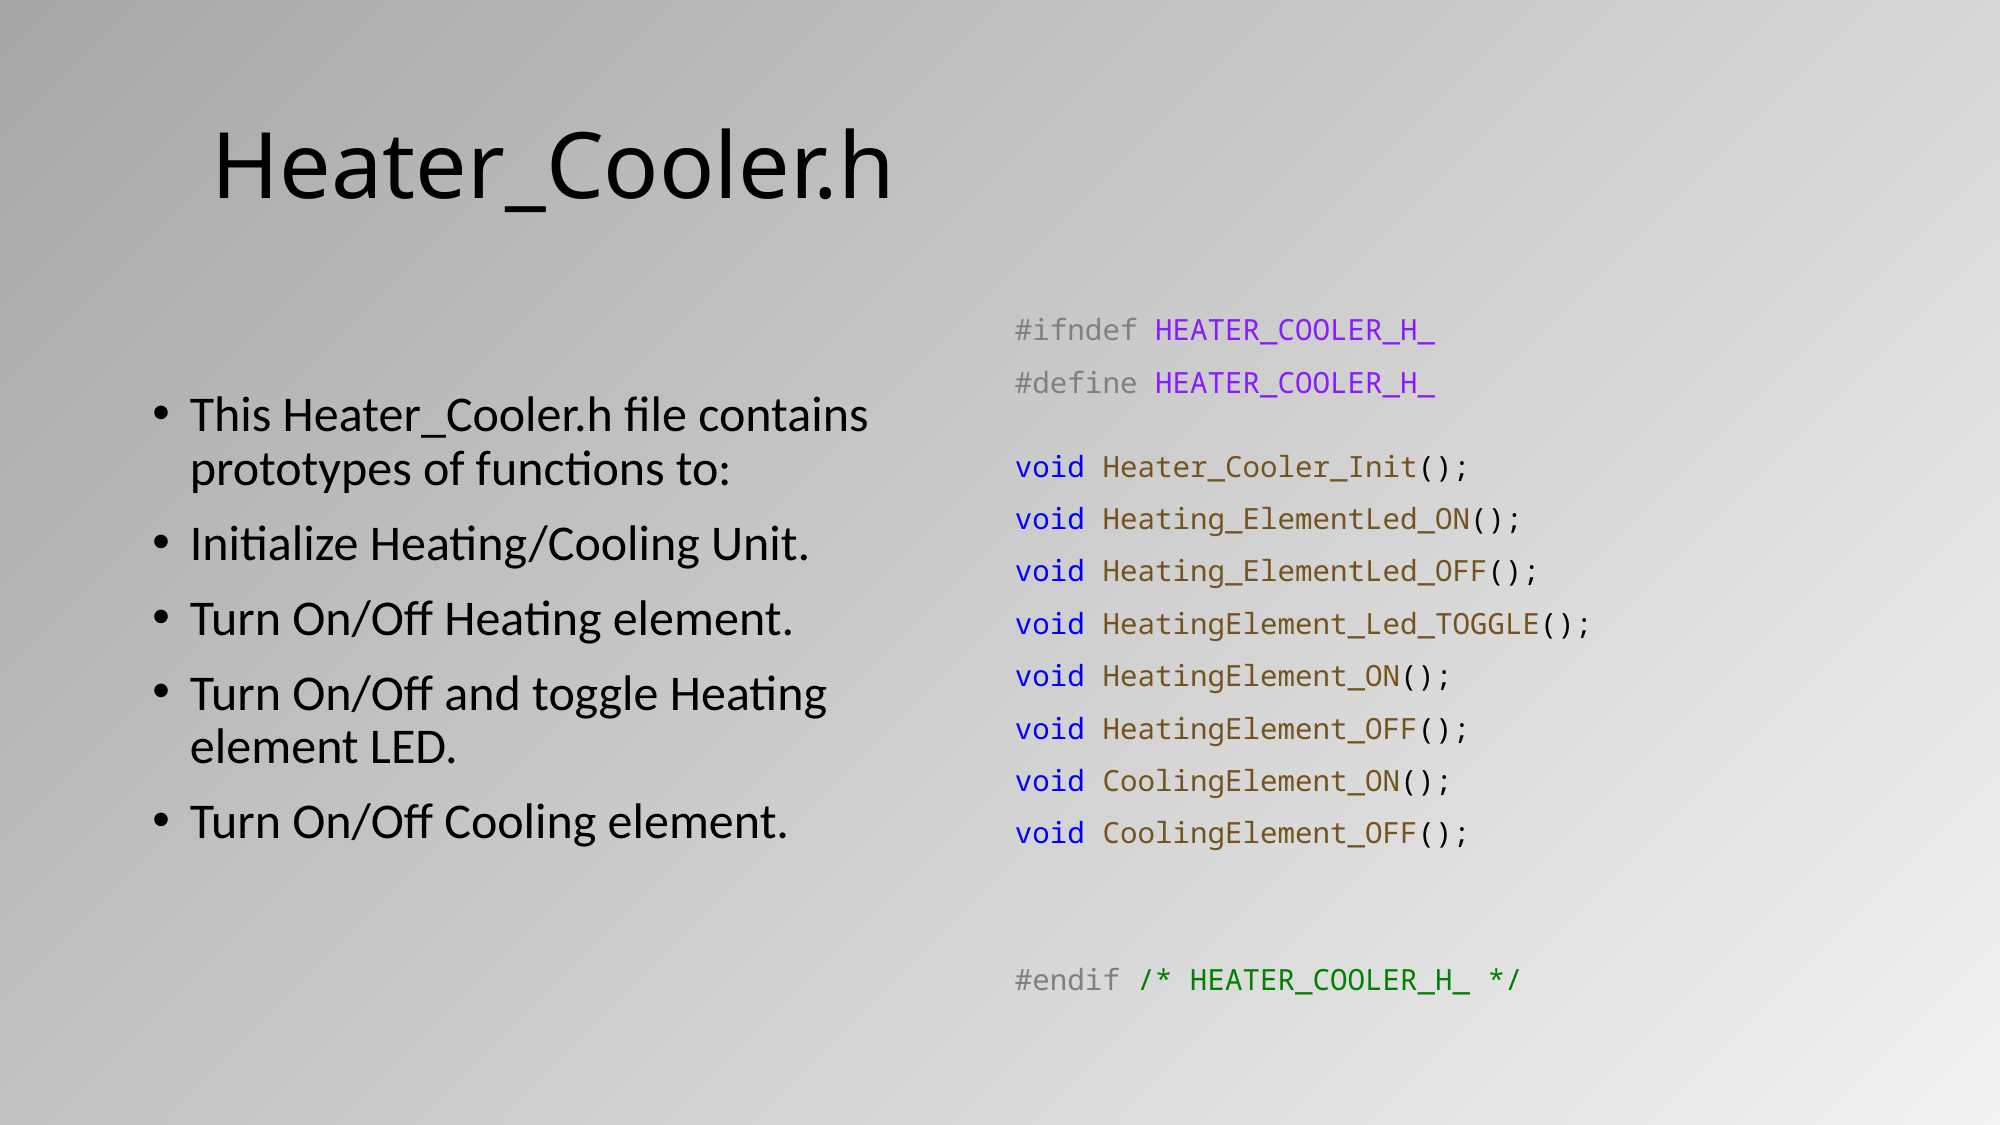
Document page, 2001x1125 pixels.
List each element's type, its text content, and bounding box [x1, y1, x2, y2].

text_box #ifndef HEATER_COOLER_H_ #define HEATER_COOLER_H_ void Heater_Cooler_Init(); void Heating_ElementLed_ON(); void Heating_ElementLed_OFF(); void HeatingElement_Led_TOGGLE(); void HeatingElement_ON(); void HeatingElement_OFF(); void CoolingElement_ON(); void CoolingElement_OFF(); #endif /* HEATER_COOLER_H_ */ [999, 299, 1863, 1014]
list This Heater_Cooler.h file contains prototypes of functions to: Initialize Heating/Cooling Unit. Turn On/Off Heating element. Turn On/Off and toggle Heating element LED. Turn On/Off Cooling element. [137, 299, 999, 1014]
title Heater_Cooler.h [137, 59, 1863, 278]
